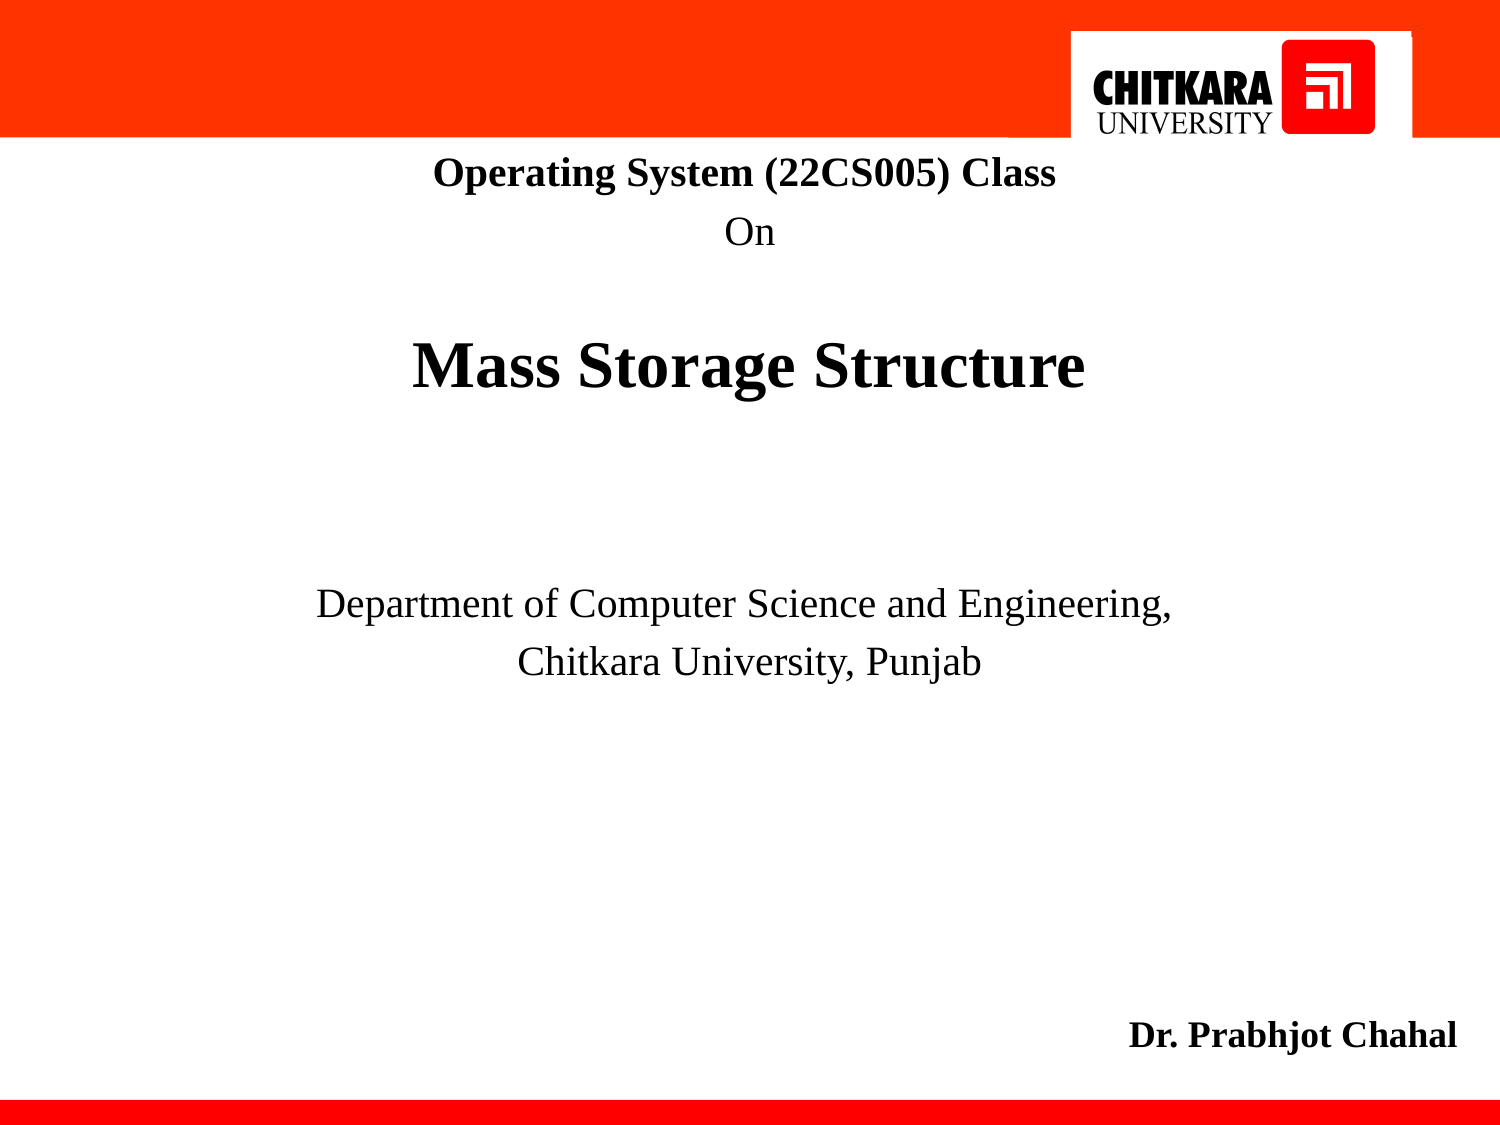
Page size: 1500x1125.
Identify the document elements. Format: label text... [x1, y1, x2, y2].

text_box Operating System (22CS005) Class On Mass Storage Structure Department of Computer Science and Engineering, Chitkara University, Punjab [0, 137, 1500, 1001]
picture [1074, 37, 1390, 137]
text_box Dr. Prabhjot Chahal [1113, 1002, 1473, 1063]
